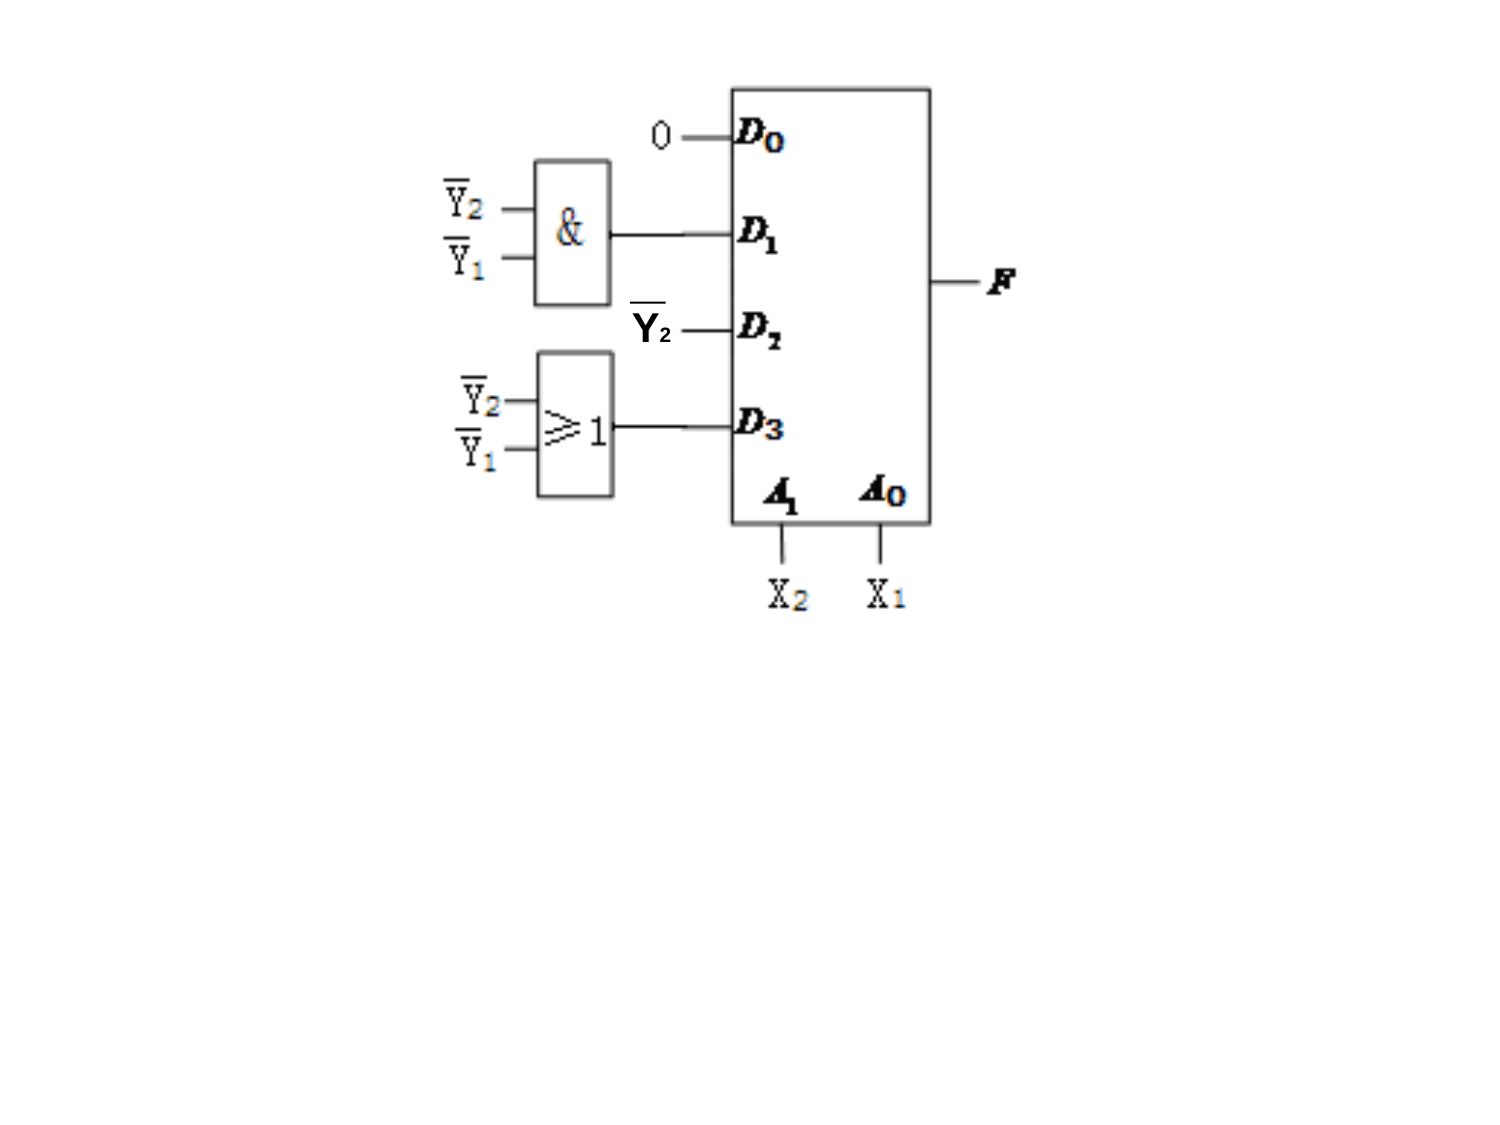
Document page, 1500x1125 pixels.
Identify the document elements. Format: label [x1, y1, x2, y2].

text_box [395, 77, 1034, 662]
